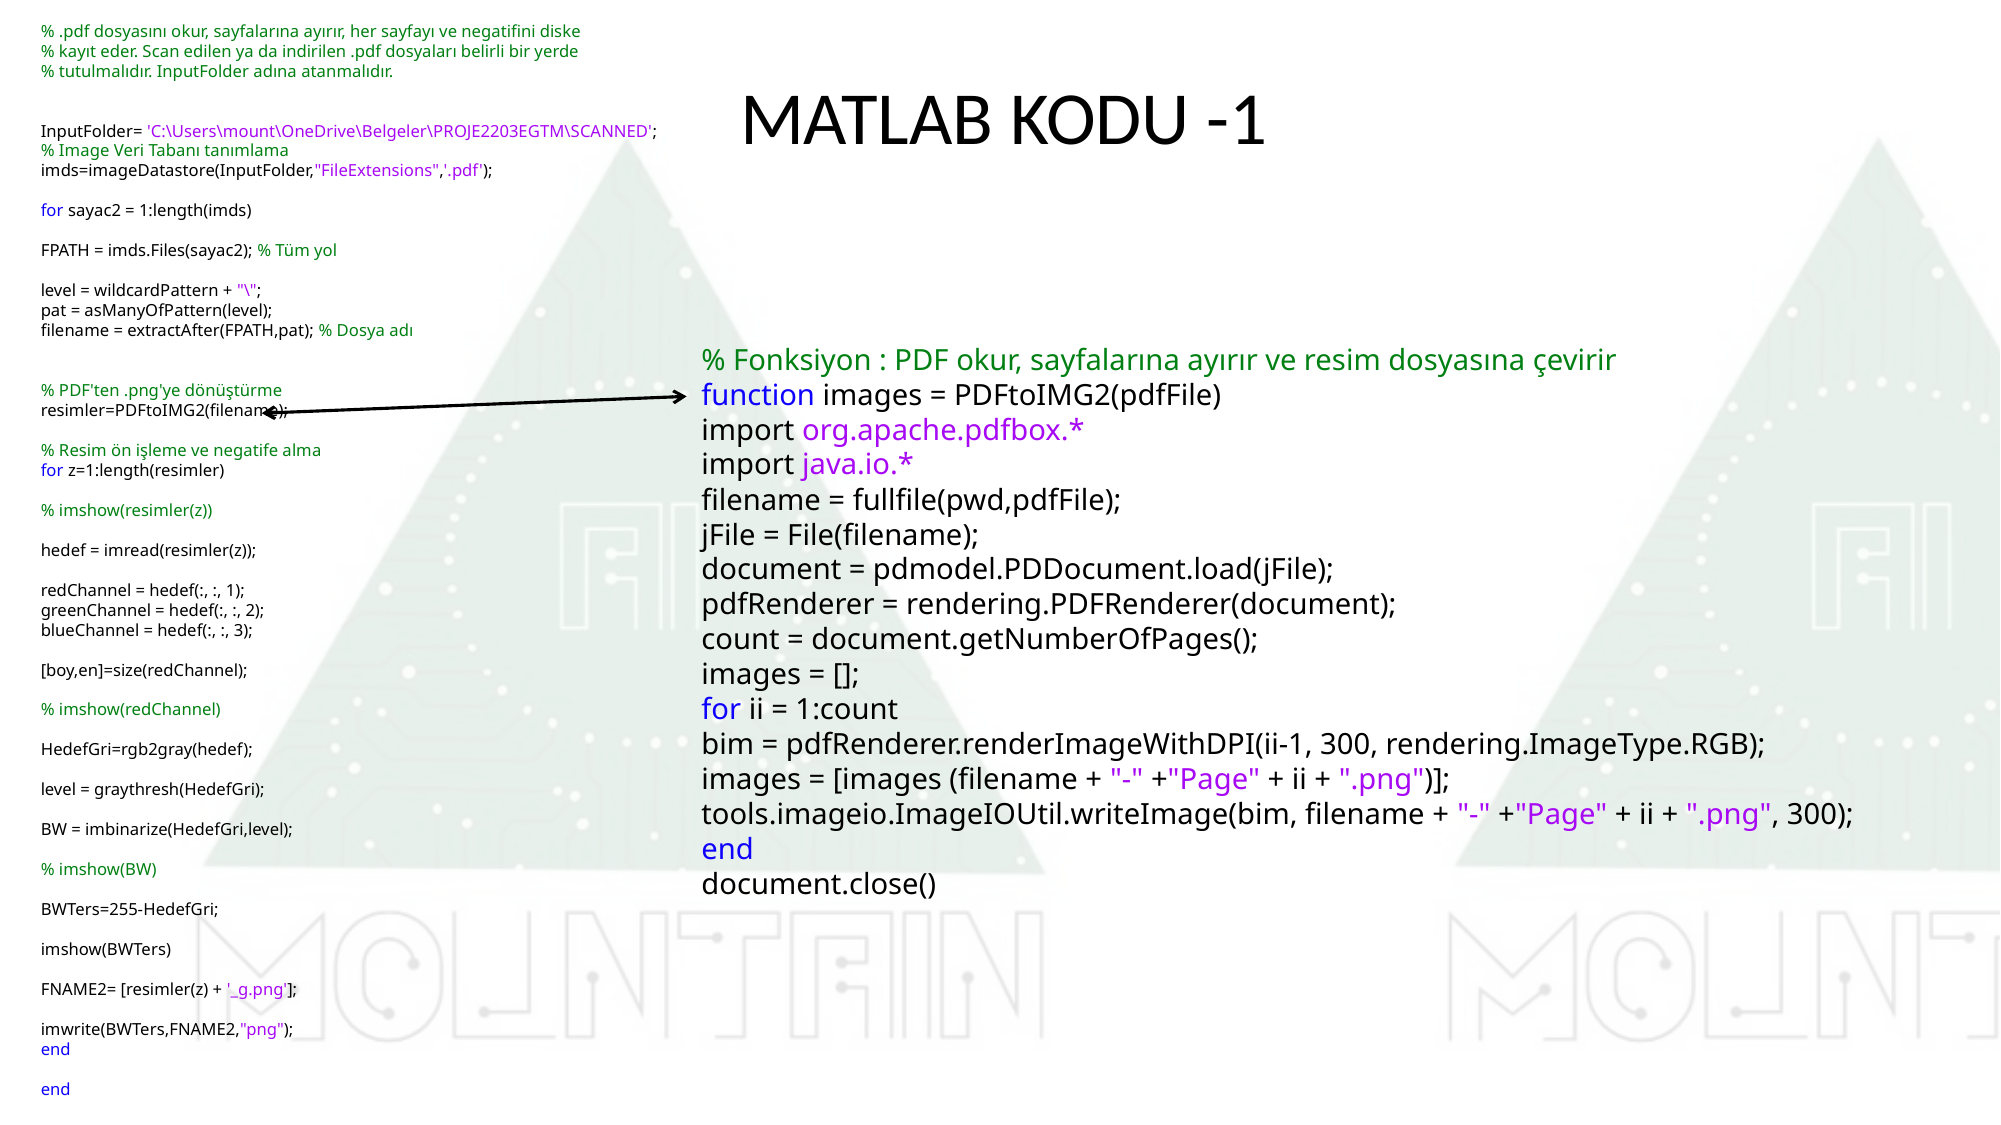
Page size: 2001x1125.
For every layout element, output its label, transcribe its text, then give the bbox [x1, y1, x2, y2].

text_box MATLAB KODU -1 [1074, 62, 1924, 168]
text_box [261, 396, 687, 414]
text_box % .pdf dosyasını okur, sayfalarına ayırır, her sayfayı ve negatifini diske % kayıt eder. Scan edilen ya da indirilen .pdf dosyaları belirli bir yerde % tutulmalıdır. InputFolder adına atanmalıdır. InputFolder= 'C:\Users\mount\OneDrive\Belgeler\PROJE2203EGTM\SCANNED'; % Image Veri Tabanı tanımlama imds=imageDatastore(InputFolder,"FileExtensions",'.pdf'); for sayac2 = 1:length(imds) FPATH = imds.Files(sayac2); % Tüm yol level = wildcardPattern + "\"; pat = asManyOfPattern(level); filename = extractAfter(FPATH,pat); % Dosya adı % PDF'ten .png'ye dönüştürme resimler=PDFtoIMG2(filename); % Resim ön işleme ve negatife alma for z=1:length(resimler) % imshow(resimler(z)) hedef = imread(resimler(z)); redChannel = hedef(:, :, 1); greenChannel = hedef(:, :, 2); blueChannel = hedef(:, :, 3); [boy,en]=size(redChannel); % imshow(redChannel) HedefGri=rgb2gray(hedef); level = graythresh(HedefGri); BW = imbinarize(HedefGri,level); % imshow(BW) BWTers=255-HedefGri; imshow(BWTers) FNAME2= [resimler(z) + '_g.png']; imwrite(BWTers,FNAME2,"png"); end end [26, 13, 1074, 1125]
text_box % Fonksiyon : PDF okur, sayfalarına ayırır ve resim dosyasına çevirir function images = PDFtoIMG2(pdfFile) import org.apache.pdfbox.* import java.io.* filename = fullfile(pwd,pdfFile); jFile = File(filename); document = pdmodel.PDDocument.load(jFile); pdfRenderer = rendering.PDFRenderer(document); count = document.getNumberOfPages(); images = []; for ii = 1:count bim = pdfRenderer.renderImageWithDPI(ii-1, 300, rendering.ImageType.RGB); images = [images (filename + "-" +"Page" + ii + ".png")]; tools.imageio.ImageIOUtil.writeImage(bim, filename + "-" +"Page" + ii + ".png", 300); end document.close() [686, 333, 1974, 943]
